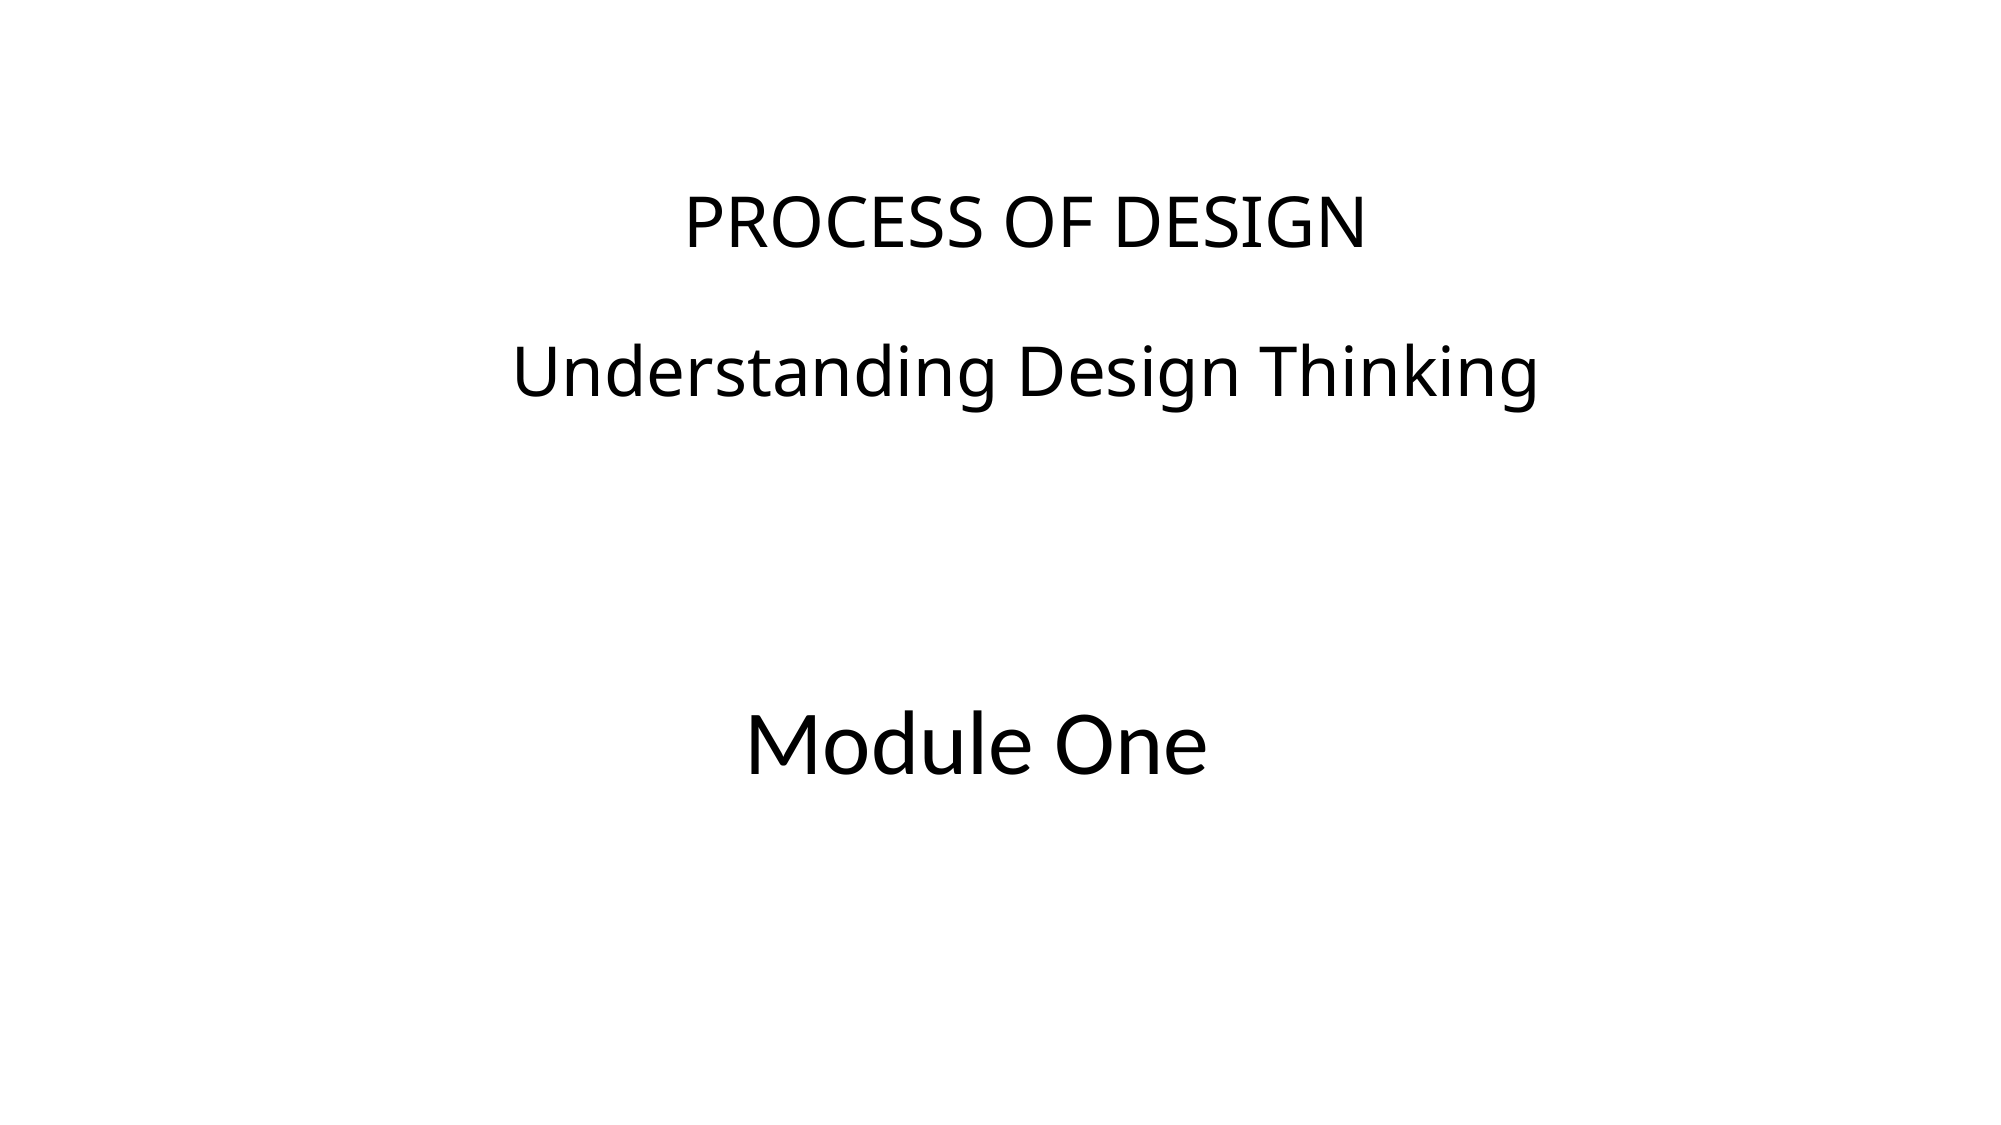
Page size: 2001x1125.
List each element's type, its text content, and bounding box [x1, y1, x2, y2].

subtitle Module One [268, 687, 1686, 887]
title PROCESS OF DESIGN Understanding Design Thinking [205, 27, 1849, 419]
